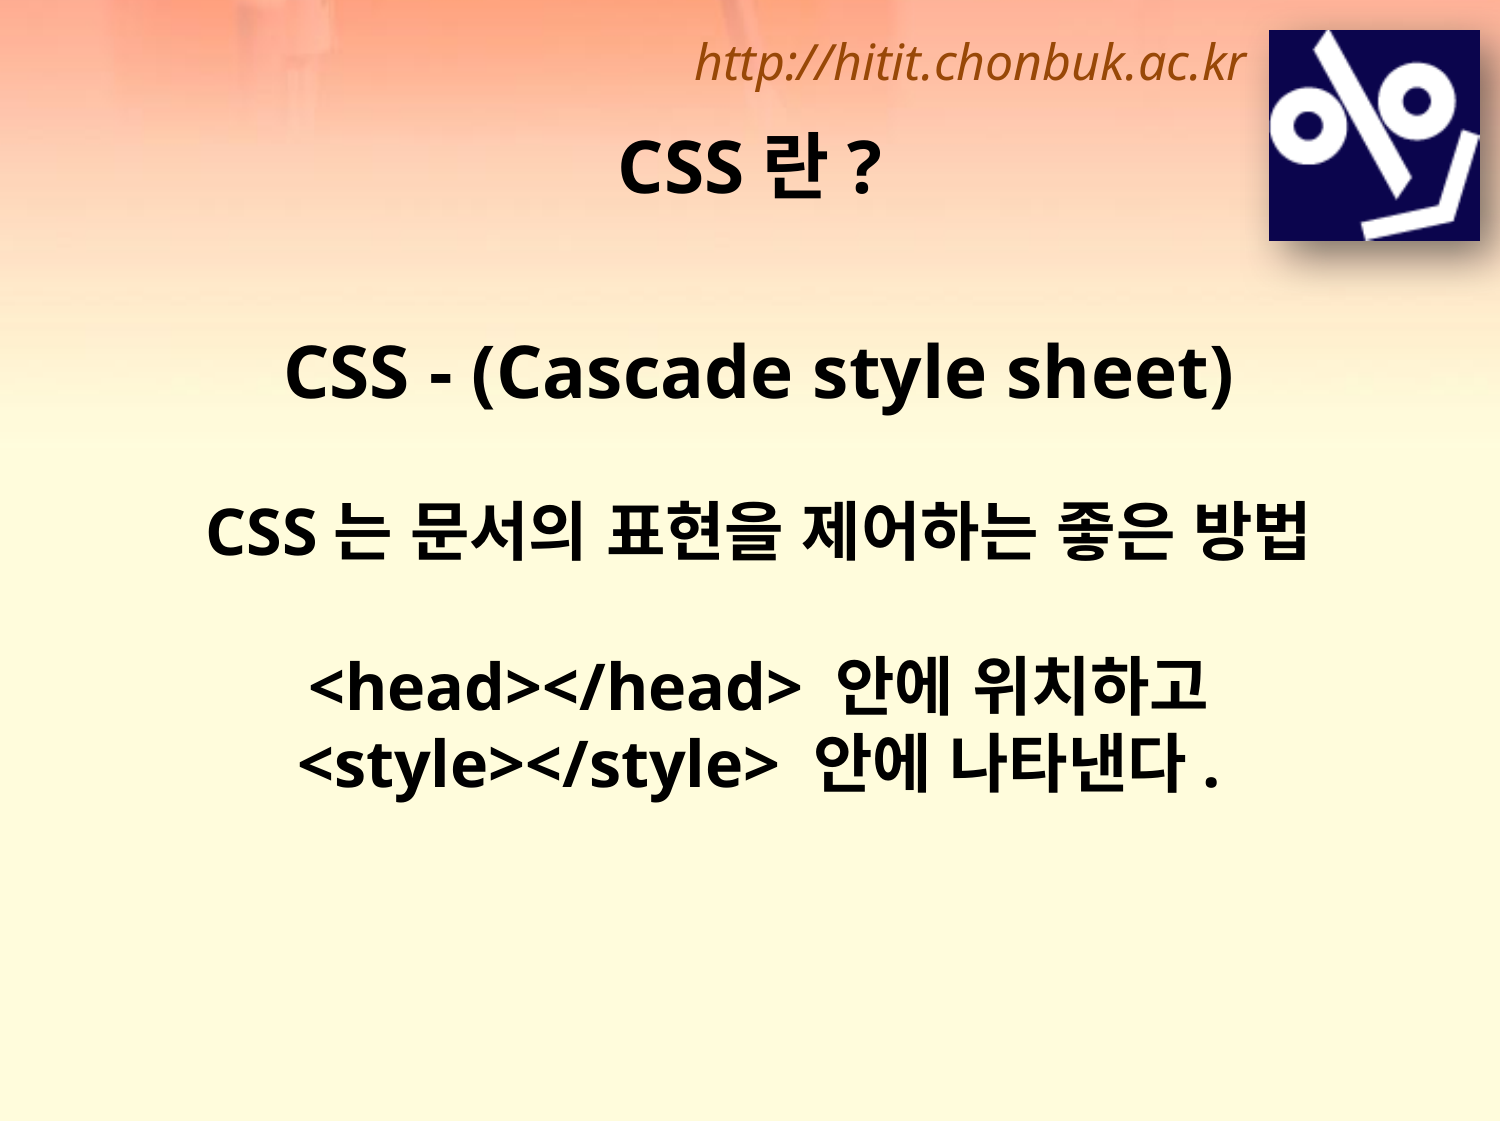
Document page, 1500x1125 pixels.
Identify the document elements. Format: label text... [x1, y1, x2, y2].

text_box CSS란? [304, 112, 1196, 216]
text_box CSS - (Cascade style sheet) CSS는 문서의 표현을 제어하는 좋은 방법 <head></head> 안에 위치하고 <style></style> 안에 나타낸다. [112, 318, 1406, 808]
picture [0, 0, 1500, 1121]
